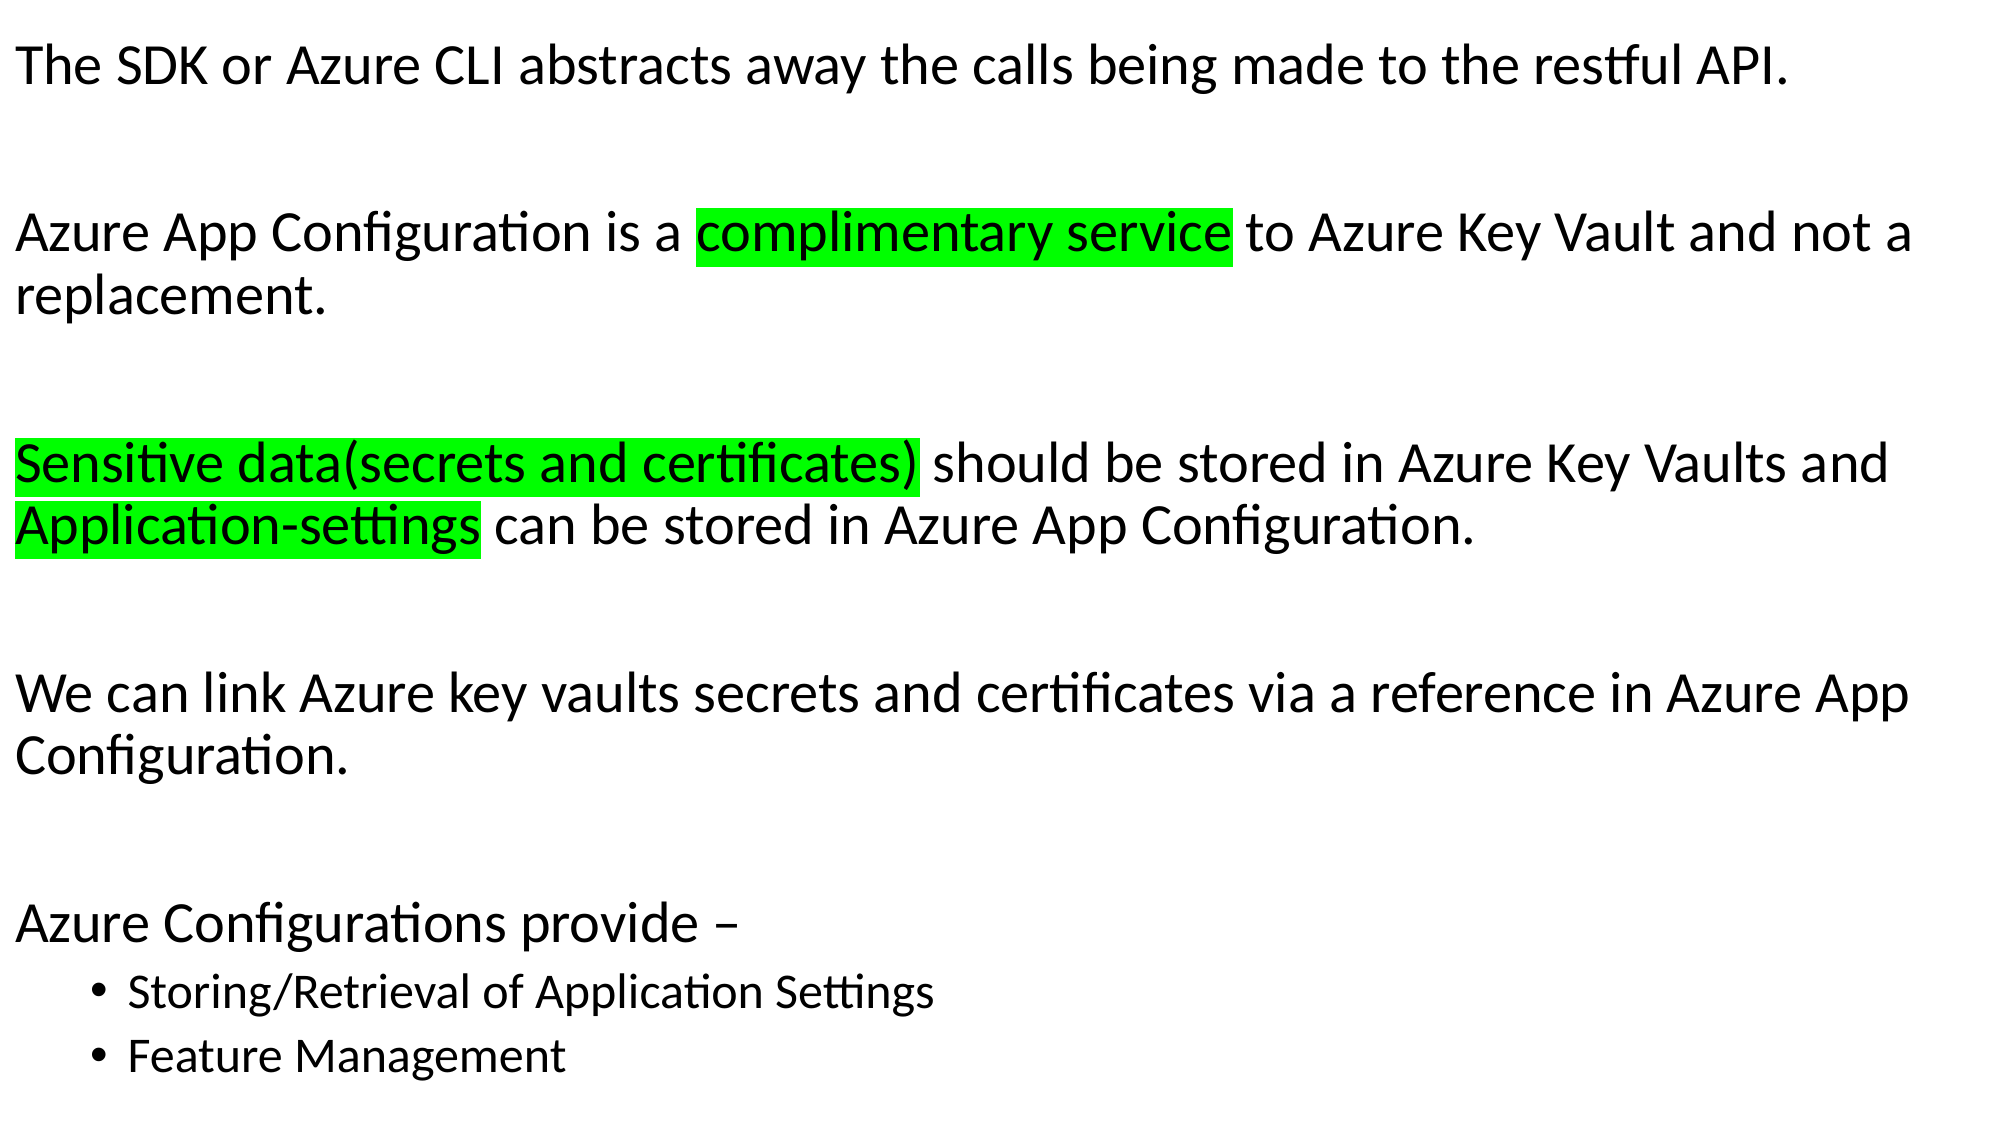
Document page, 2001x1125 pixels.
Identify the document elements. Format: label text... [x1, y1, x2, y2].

list The SDK or Azure CLI abstracts away the calls being made to the restful API. Azure App Configuration is a complimentary service to Azure Key Vault and not a replacement. Sensitive data(secrets and certificates) should be stored in Azure Key Vaults and Application-settings can be stored in Azure App Configuration. We can link Azure key vaults secrets and certificates via a reference in Azure App Configuration. Azure Configurations provide – Storing/Retrieval of Application Settings Feature Management [0, 26, 2000, 1103]
